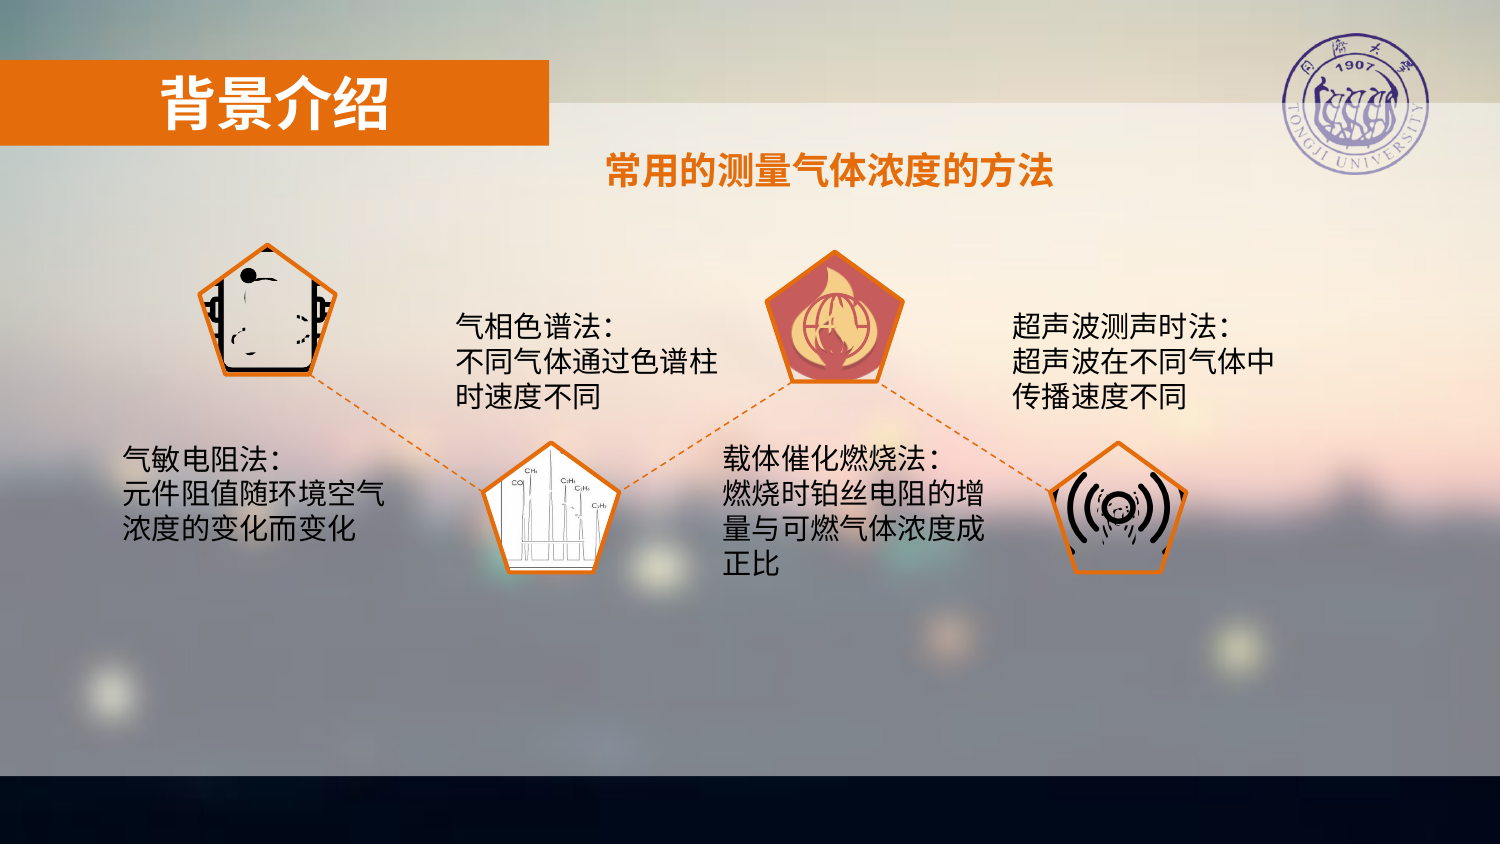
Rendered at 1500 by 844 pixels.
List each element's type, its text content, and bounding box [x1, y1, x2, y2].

picture [0, 777, 1500, 844]
picture [0, 0, 1500, 102]
text_box 气相色谱法： 不同气体通过色谱柱时速度不同 [440, 300, 739, 421]
text_box 超声波测声时法： 超声波在不同气体中传播速度不同 [998, 300, 1318, 421]
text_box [198, 244, 336, 375]
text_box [619, 381, 793, 493]
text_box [766, 251, 904, 382]
text_box 气敏电阻法： 元件阻值随环境空气浓度的变化而变化 [108, 433, 428, 553]
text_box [876, 381, 1051, 493]
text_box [482, 442, 620, 573]
text_box 背景介绍 [0, 60, 550, 145]
text_box 常用的测量气体浓度的方法 [589, 139, 1070, 200]
text_box 载体催化燃烧法： 燃烧时铂丝电阻的增量与可燃气体浓度成正比 [707, 433, 1027, 588]
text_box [309, 374, 484, 493]
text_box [1049, 442, 1187, 573]
